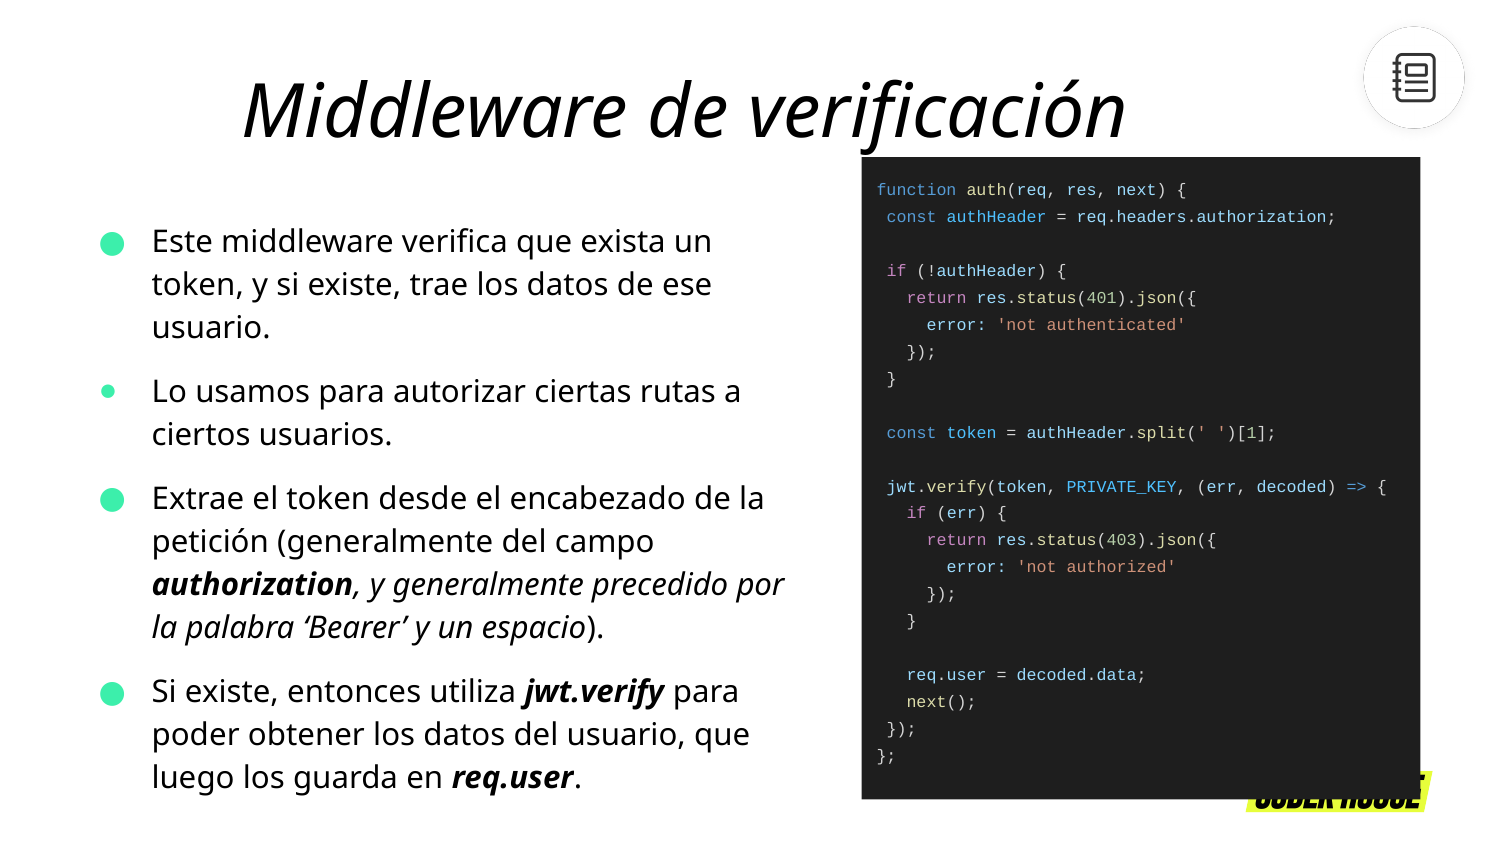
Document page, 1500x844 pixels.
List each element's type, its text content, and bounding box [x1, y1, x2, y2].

text_box Este middleware verifica que exista un token, y si existe, trae los datos de ese usuario. Lo usamos para autorizar ciertas rutas a ciertos usuarios. Extrae el token desde el encabezado de la petición (generalmente del campo authorization, y generalmente precedido por la palabra ‘Bearer’ y un espacio). Si existe, entonces utiliza jwt.verify para poder obtener los datos del usuario, que luego los guarda en req.user. [61, 200, 823, 810]
text_box Middleware de verificación [128, 47, 1242, 173]
picture [1241, 764, 1437, 819]
text_box function auth(req, res, next) { const authHeader = req.headers.authorization; if (!authHeader) { return res.status(401).json({ error: 'not authenticated' }); } const token = authHeader.split(' ')[1]; jwt.verify(token, PRIVATE_KEY, (err, decoded) => { if (err) { return res.status(403).json({ error: 'not authorized' }); } req.user = decoded.data; next(); }); }; [861, 157, 1421, 800]
picture [1351, 14, 1477, 141]
